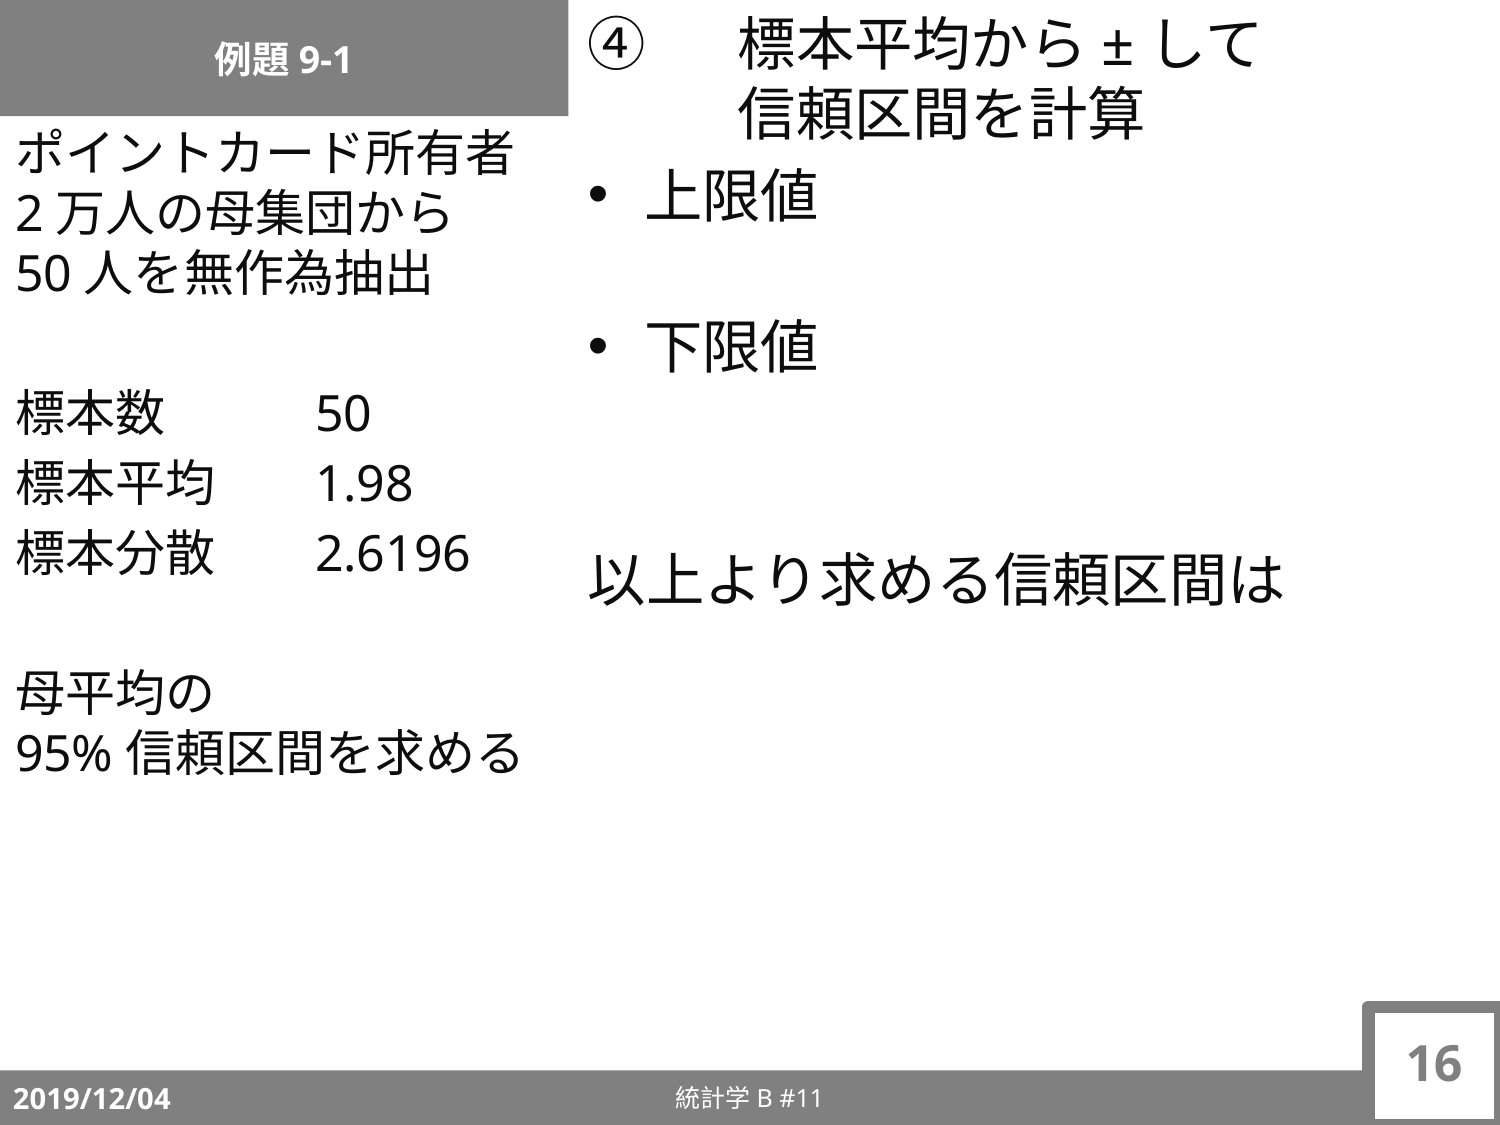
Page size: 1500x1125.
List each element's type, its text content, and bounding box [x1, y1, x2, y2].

title 例題9-1 [0, 0, 569, 113]
slide_number 16 [1362, 1001, 1500, 1125]
list ポイントカード所有者 2万人の母集団から 50人を無作為抽出 標本数 50 標本平均 1.98 標本分散 2.6196 母平均の 95%信頼区間を求める [0, 113, 569, 1071]
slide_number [0, 1070, 266, 1125]
footer 統計学B #11 [295, 1070, 1205, 1125]
